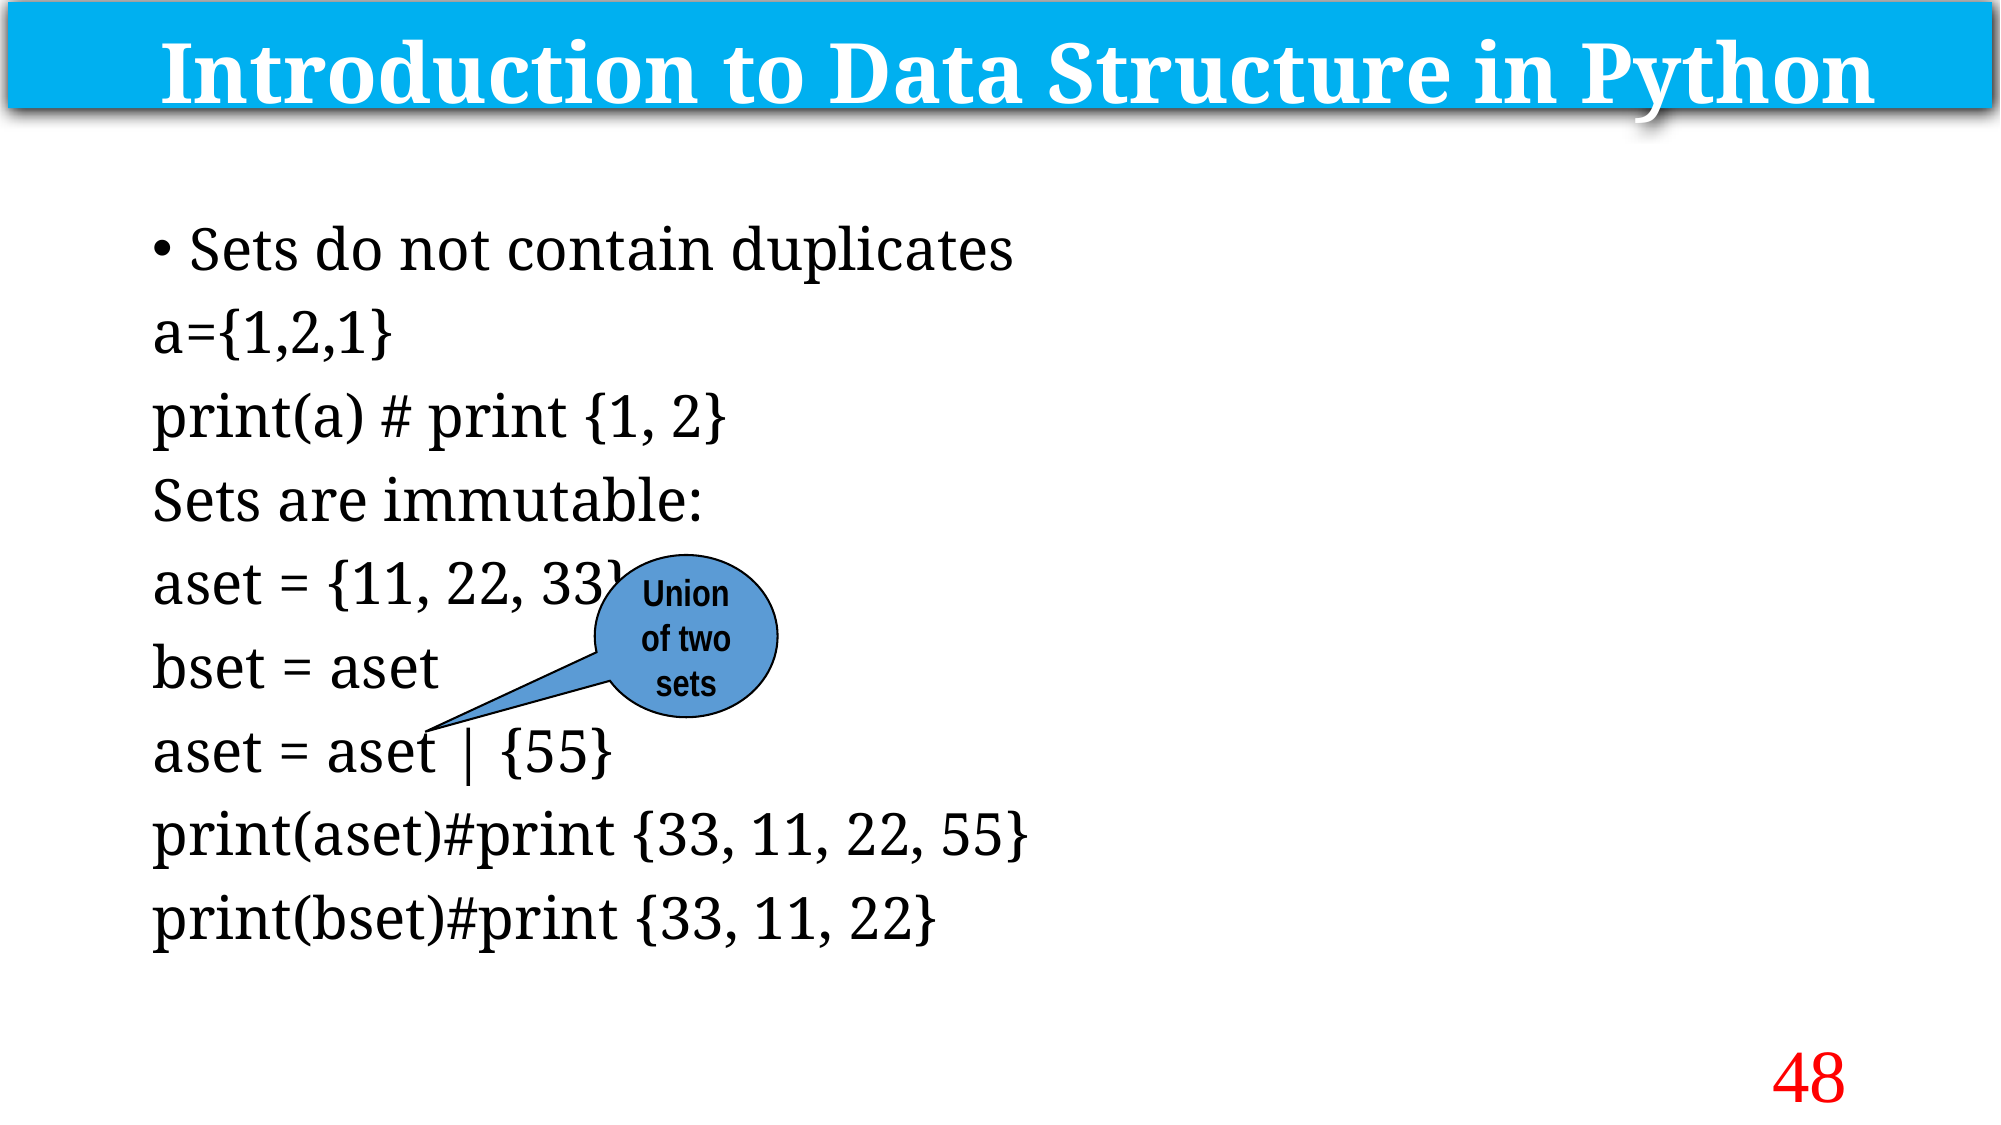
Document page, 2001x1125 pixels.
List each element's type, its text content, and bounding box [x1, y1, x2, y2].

list Sets do not contain duplicates a={1,2,1} print(a) # print {1, 2} Sets are immutable: aset = {11, 22, 33} bset = aset aset = aset | {55} print(aset)#print {33, 11, 22, 55} print(bset)#print {33, 11, 22} [137, 212, 1863, 1014]
text_box Introduction to Data Structure in Python [8, 2, 1992, 109]
slide_number 48 [1412, 1042, 1863, 1103]
text_box Union of two sets [425, 554, 778, 732]
